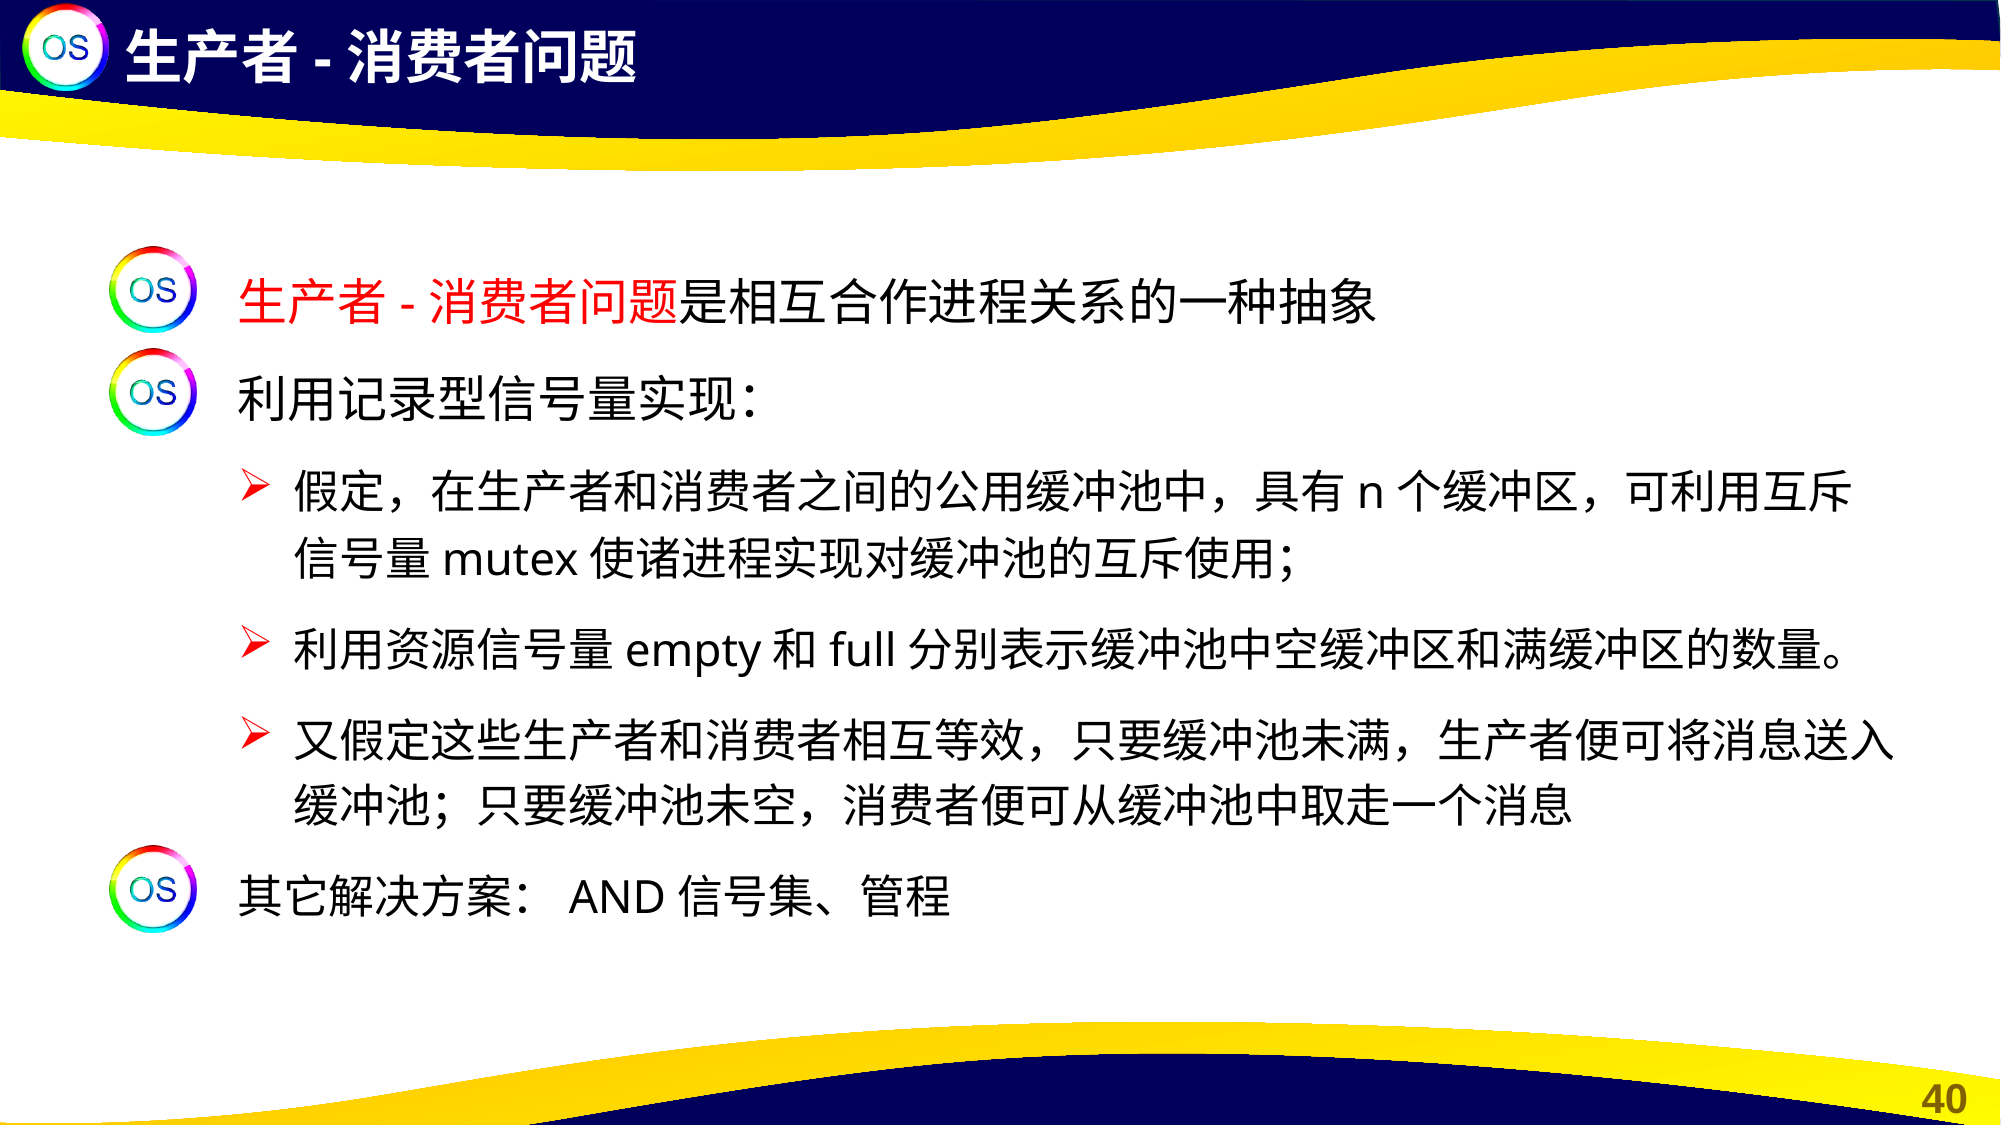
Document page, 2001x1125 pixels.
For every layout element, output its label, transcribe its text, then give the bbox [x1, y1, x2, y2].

picture [109, 348, 197, 436]
picture [109, 845, 197, 933]
picture [109, 246, 197, 333]
picture [22, 3, 109, 91]
text_box 生产者-消费者问题是相互合作进程关系的一种抽象 利用记录型信号量实现： 假定，在生产者和消费者之间的公用缓冲池中，具有n个缓冲区，可利用互斥信号量mutex使诸进程实现对缓冲池的互斥使用； 利用资源信号量empty和full分别表示缓冲池中空缓冲区和满缓冲区的数量。 又假定这些生产者和消费者相互等效，只要缓冲池未满，生产者便可将消息送入缓冲池；只要缓冲池未空，消费者便可从缓冲池中取走一个消息 其它解决方案：AND信号集、管程 [222, 250, 1910, 931]
text_box 生产者-消费者问题 [109, 12, 1263, 98]
